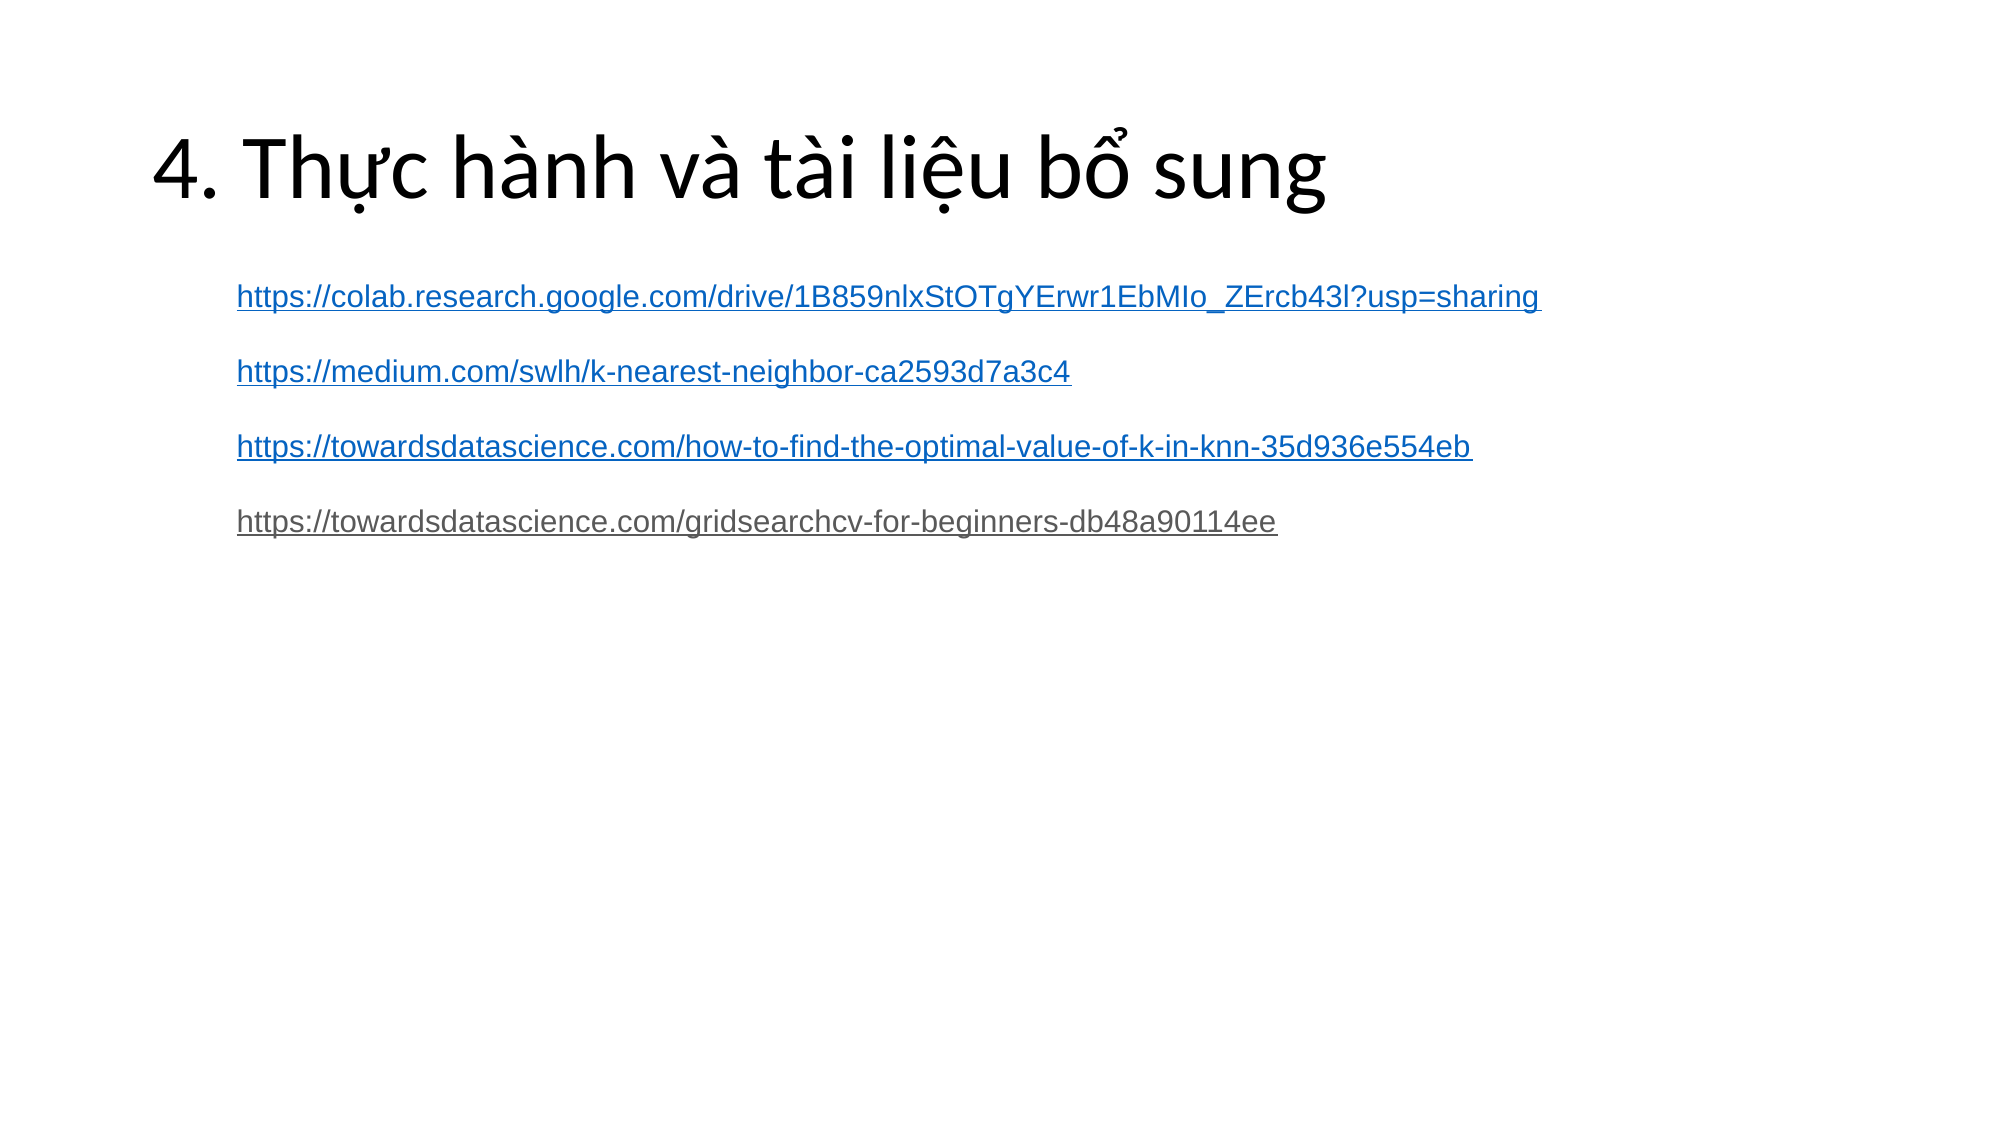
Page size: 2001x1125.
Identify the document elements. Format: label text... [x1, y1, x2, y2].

title 4. Thực hành và tài liệu bổ sung [137, 59, 1863, 278]
text_box https://colab.research.google.com/drive/1B859nlxStOTgYErwr1EbMIo_ZErcb43l?usp=sharing https://medium.com/swlh/k-nearest-neighbor-ca2593d7a3c4 https://towardsdatascience.com/how-to-find-the-optimal-value-of-k-in-knn-35d936e554eb https://towardsdatascience.com/gridsearchcv-for-beginners-db48a90114ee [221, 261, 1779, 554]
